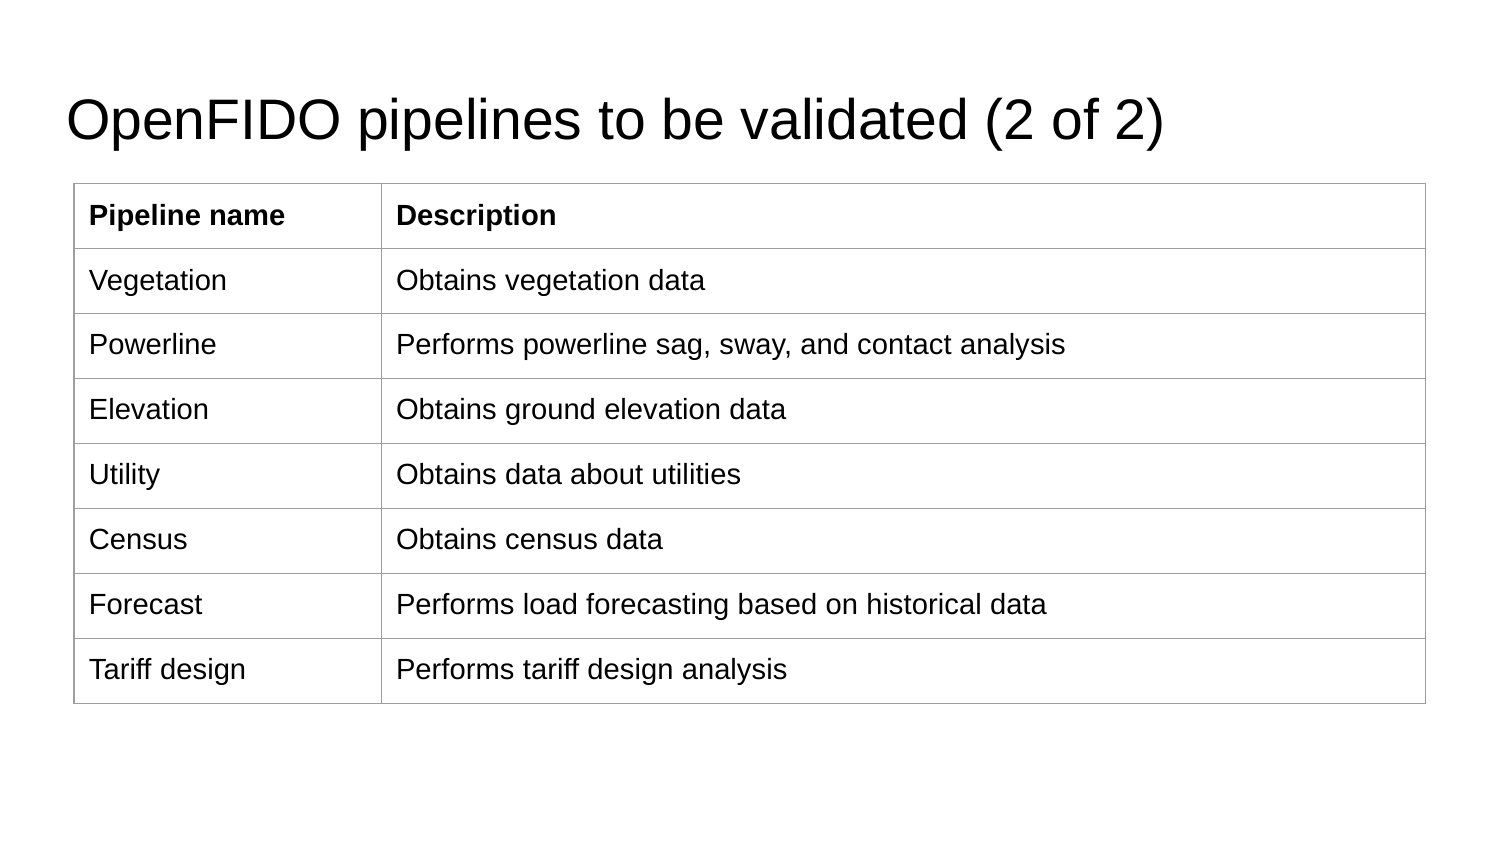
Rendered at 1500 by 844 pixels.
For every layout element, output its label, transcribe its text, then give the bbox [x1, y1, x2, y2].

table_header Pipeline name [75, 184, 381, 248]
table_cell Powerline [75, 314, 381, 378]
table_cell Obtains data about utilities [382, 444, 1425, 508]
table_cell Vegetation [75, 249, 381, 313]
table_cell Performs tariff design analysis [382, 639, 1425, 703]
table_cell Obtains ground elevation data [382, 379, 1425, 443]
title OpenFIDO pipelines to be validated (2 of 2) [51, 72, 1449, 167]
table_cell Performs powerline sag, sway, and contact analysis [382, 314, 1425, 378]
table_cell Obtains census data [382, 509, 1425, 573]
table_cell Utility [75, 444, 381, 508]
table_cell Elevation [75, 379, 381, 443]
table_header Description [382, 184, 1425, 248]
table_cell Performs load forecasting based on historical data [382, 574, 1425, 638]
table_cell Census [75, 509, 381, 573]
table_cell Forecast [75, 574, 381, 638]
table_cell Obtains vegetation data [382, 249, 1425, 313]
table_cell Tariff design [75, 639, 381, 703]
